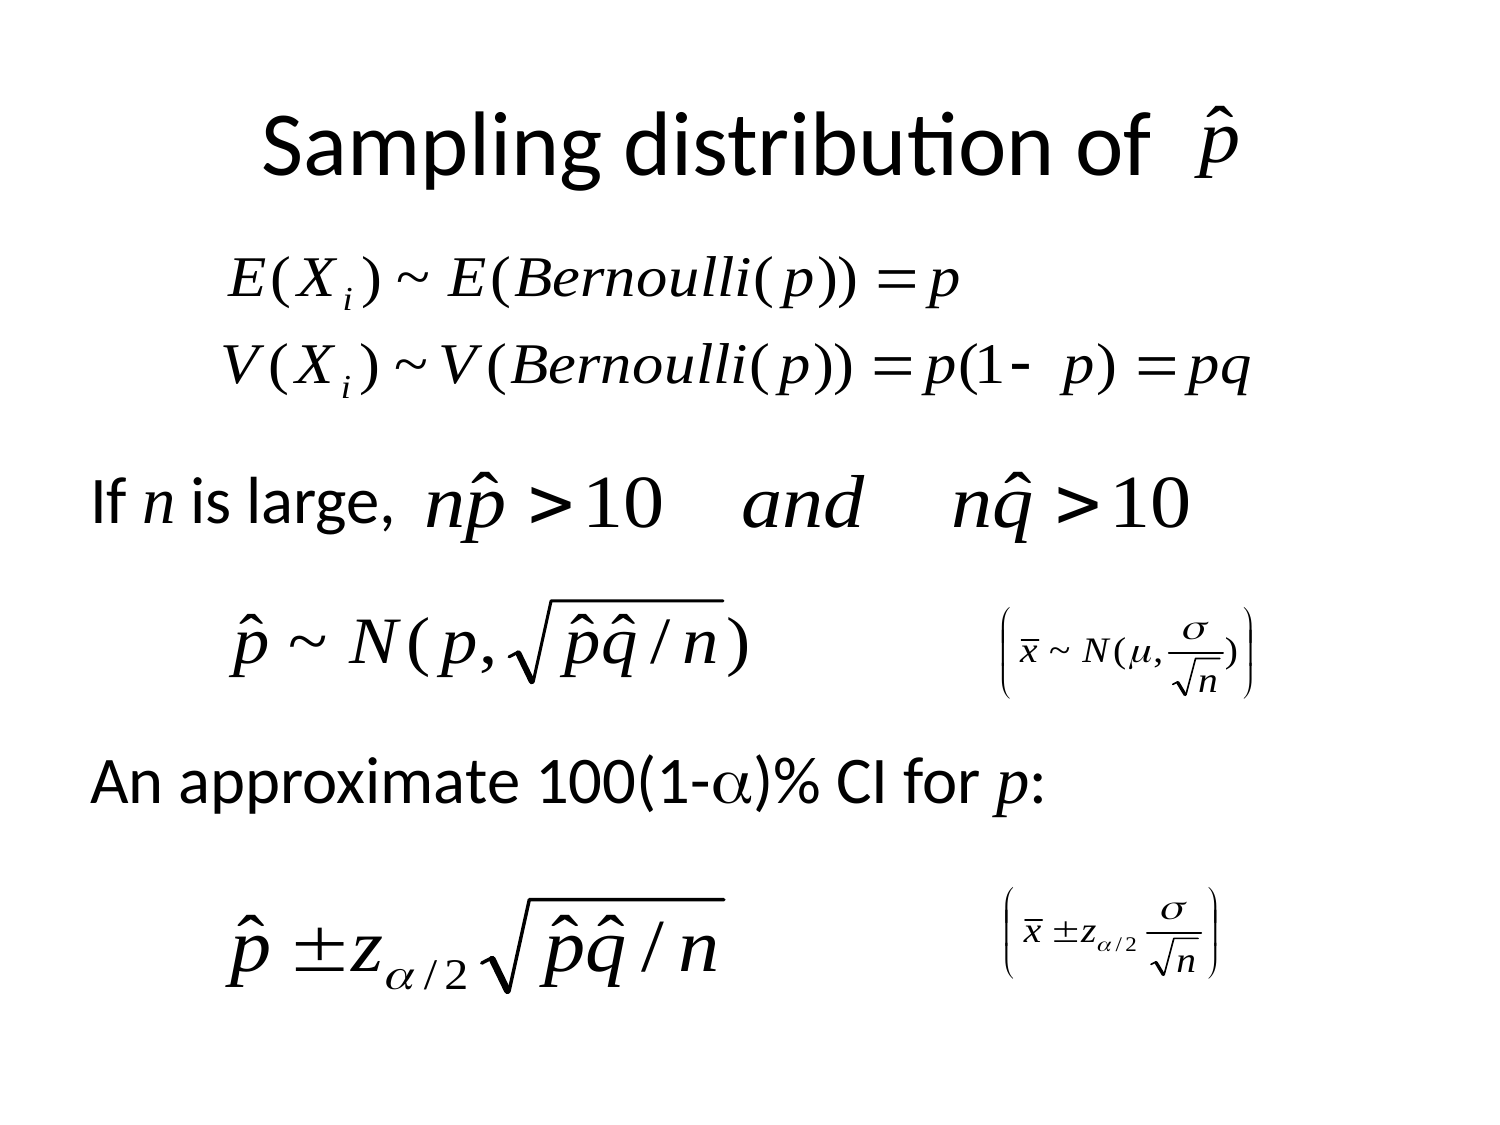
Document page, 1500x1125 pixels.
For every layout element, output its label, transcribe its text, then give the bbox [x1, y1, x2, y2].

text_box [207, 883, 743, 1009]
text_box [216, 239, 1266, 412]
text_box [1176, 93, 1260, 194]
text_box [213, 586, 766, 698]
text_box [411, 459, 1208, 560]
list If n is large, An approximate 100(1-a)% CI for p: [75, 262, 1425, 1005]
title Sampling distribution of . [75, 45, 1425, 233]
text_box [993, 599, 1264, 988]
